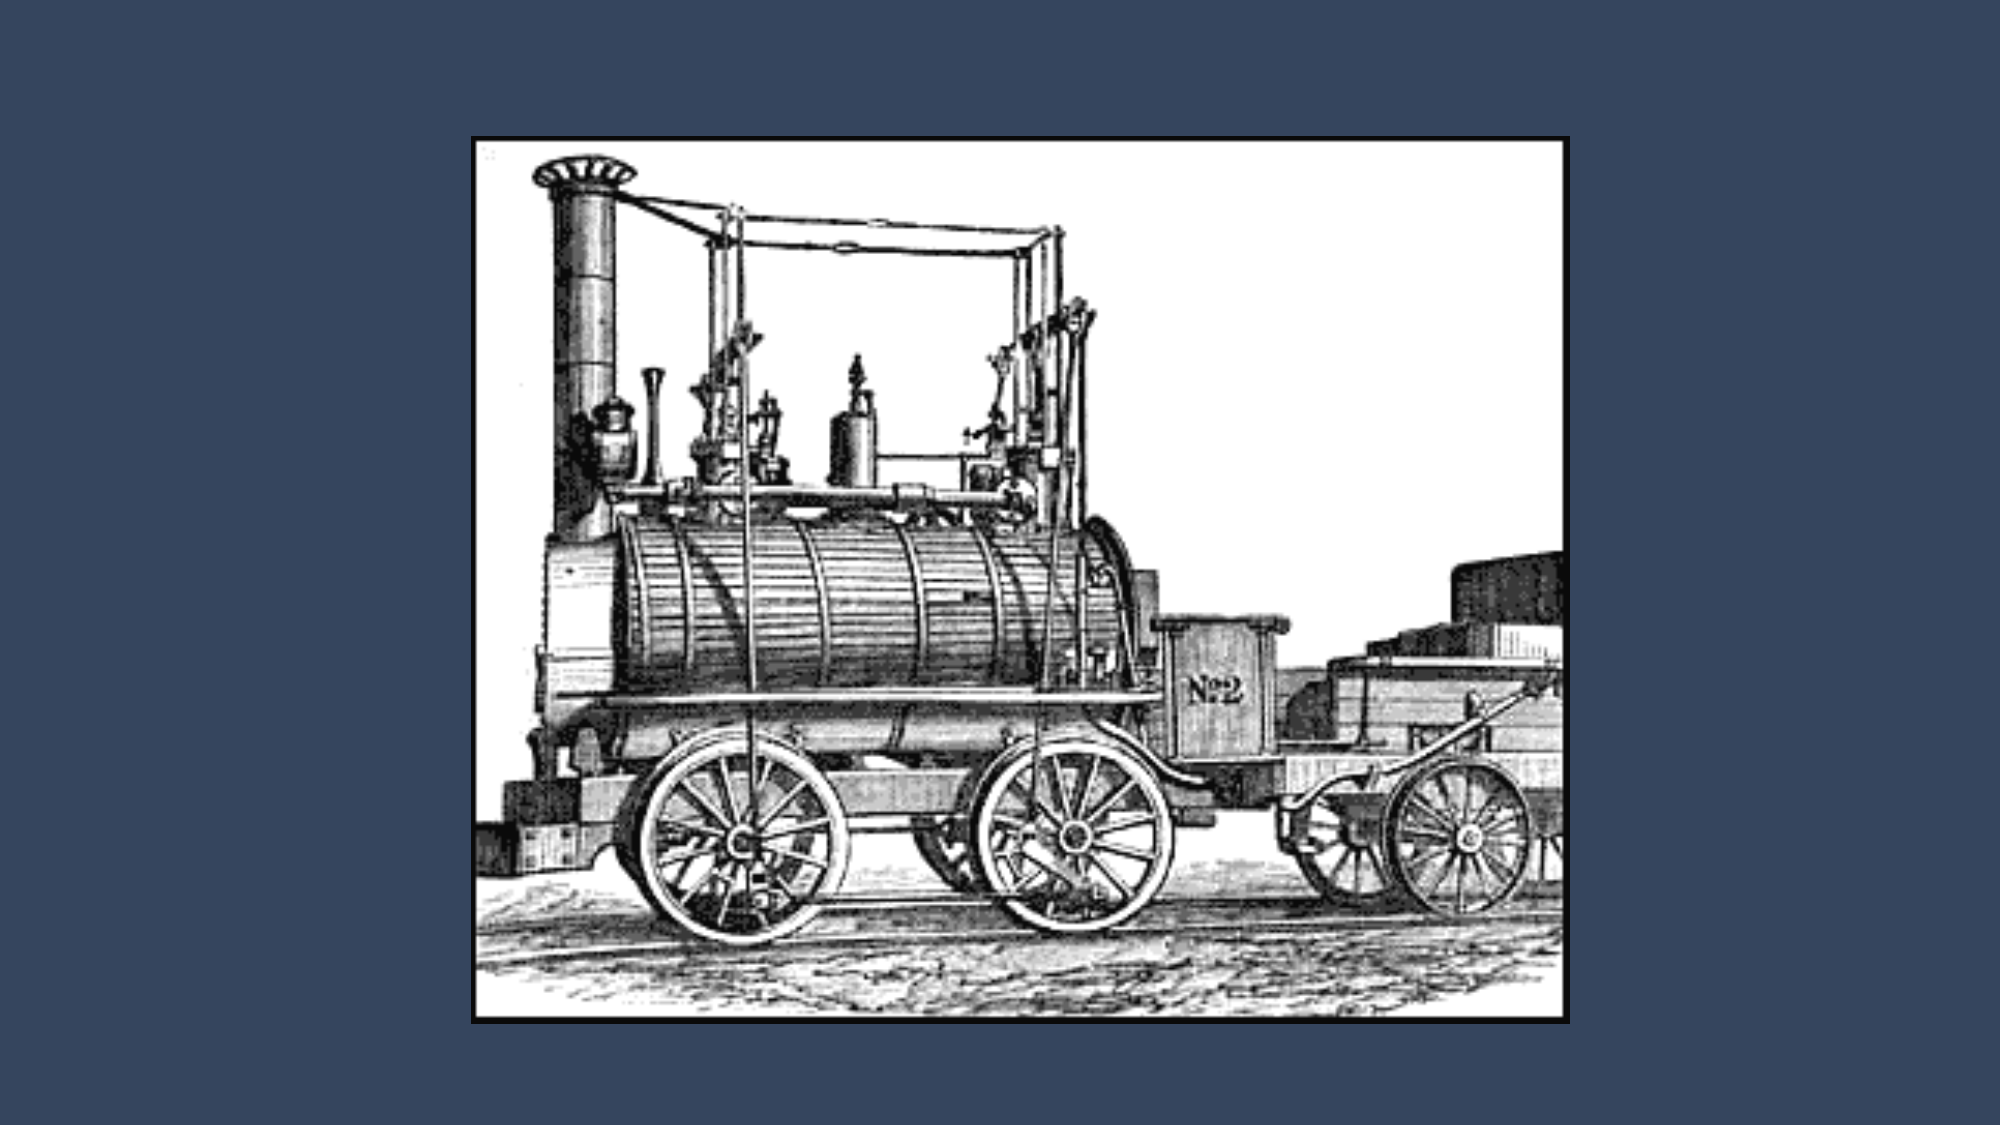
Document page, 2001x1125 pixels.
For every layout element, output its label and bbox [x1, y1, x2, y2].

picture [471, 136, 1570, 1024]
